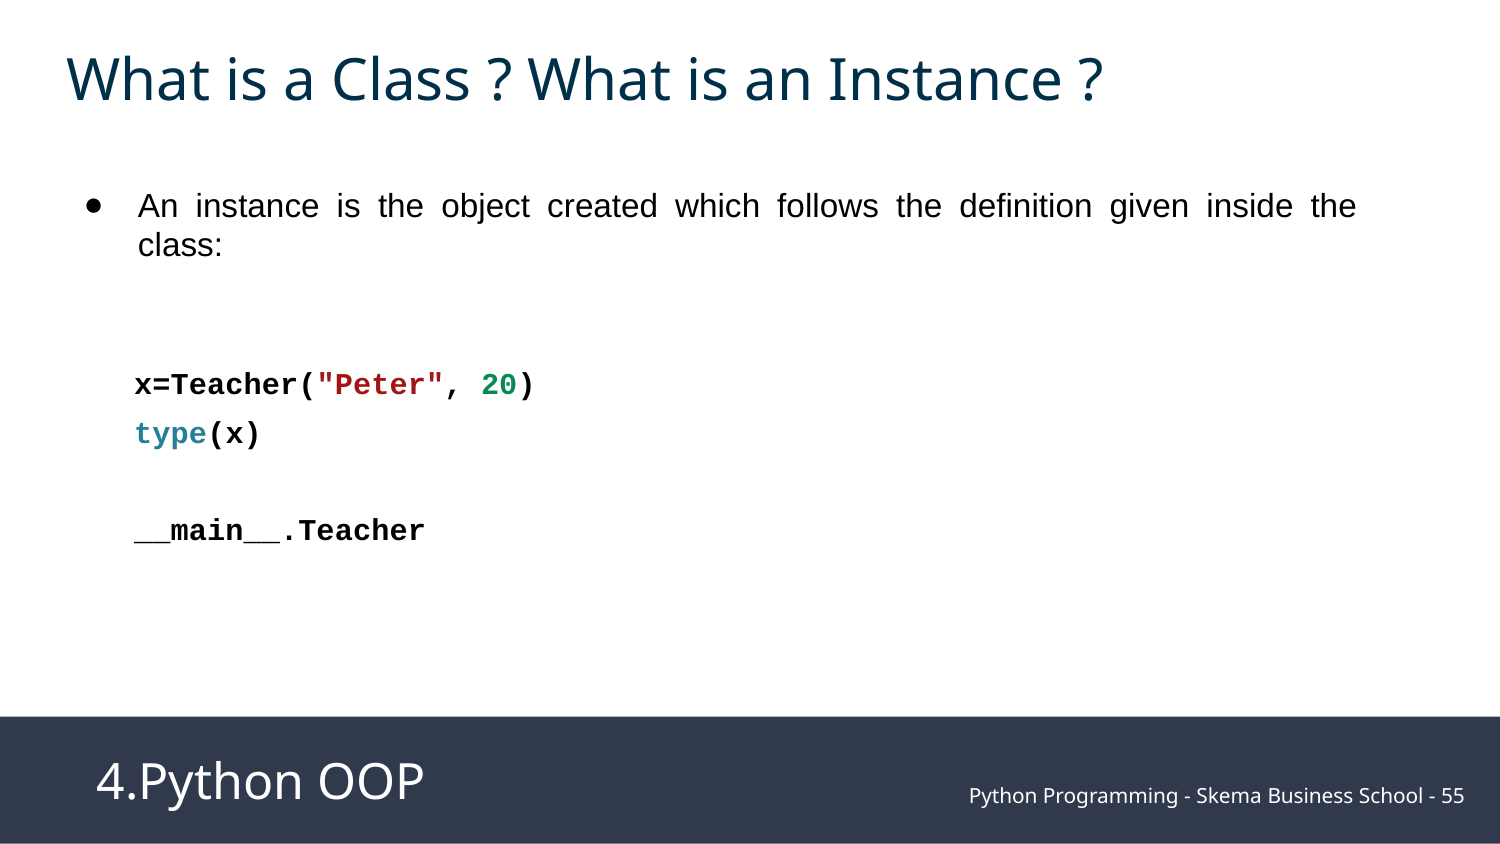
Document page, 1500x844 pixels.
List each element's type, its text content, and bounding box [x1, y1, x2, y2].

title What is a Class ? What is an Instance ? [51, 27, 1449, 164]
text_box x=Teacher("Peter", 20) type(x) __main__.Teacher [119, 336, 612, 611]
slide_number Python Programming - Skema Business School - ‹#› [890, 764, 1480, 830]
text_box An instance is the object created which follows the definition given inside the class: [47, 168, 1374, 279]
text_box 4.Python OOP [81, 734, 540, 830]
